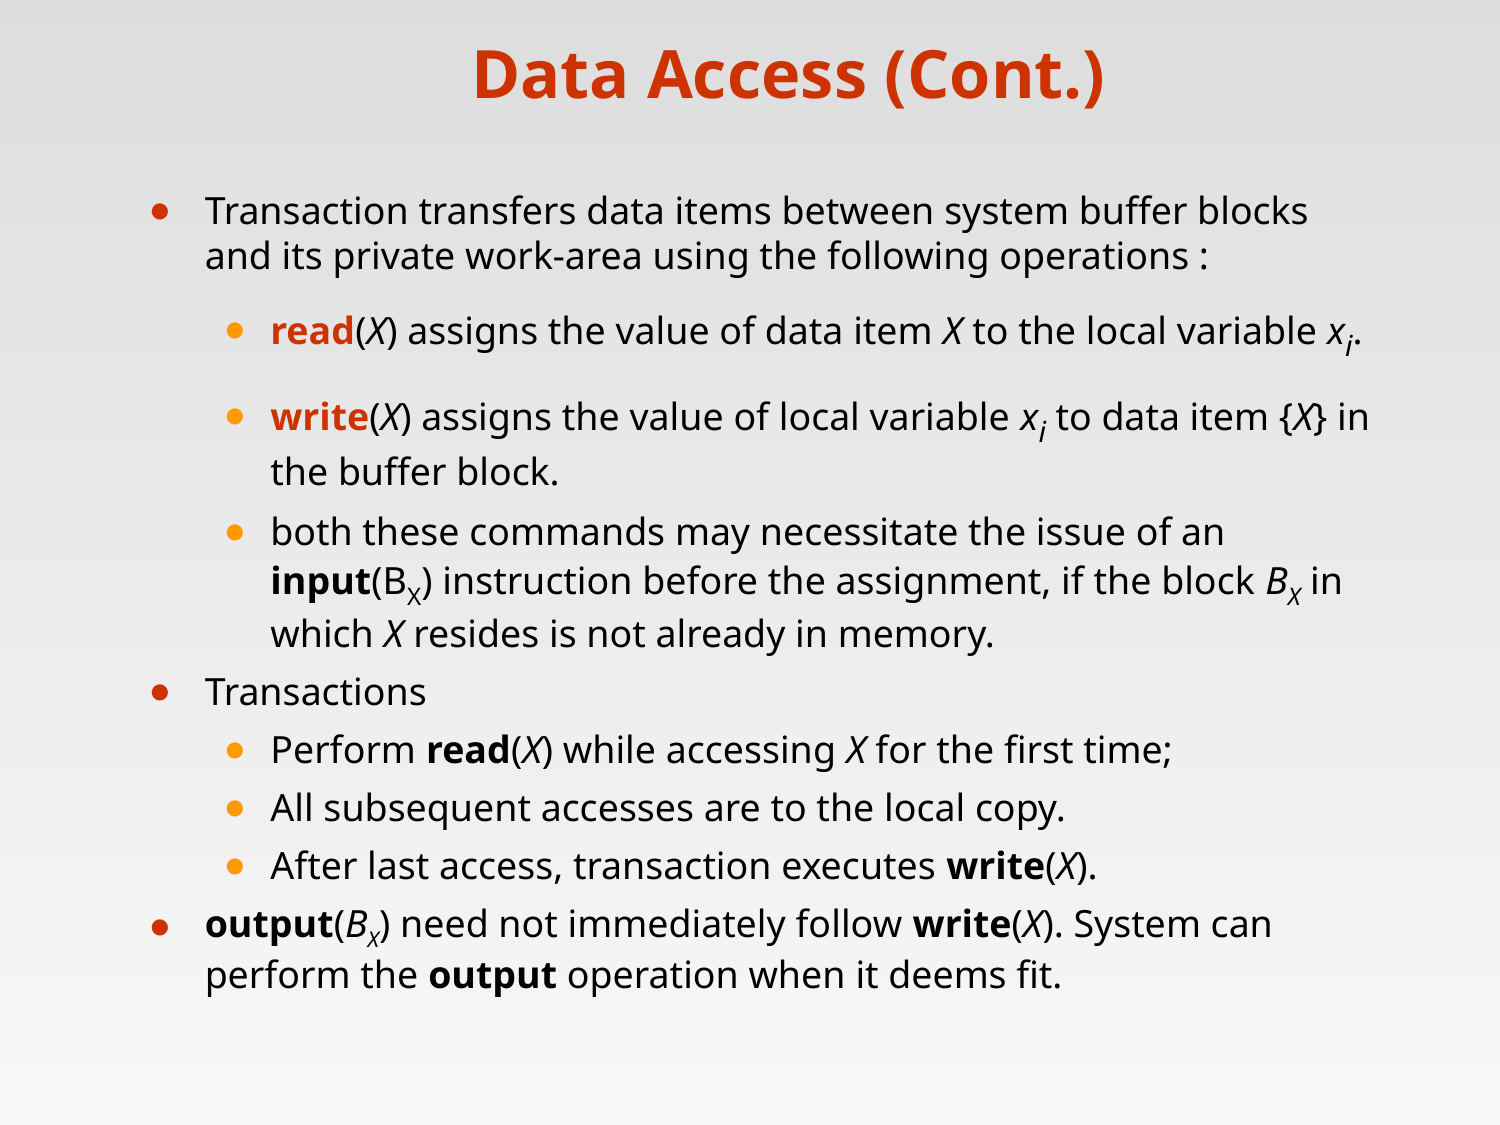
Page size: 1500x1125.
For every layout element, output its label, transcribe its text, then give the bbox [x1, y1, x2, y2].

list Transaction transfers data items between system buffer blocks and its private work-area using the following operations : read(X) assigns the value of data item X to the local variable xi. write(X) assigns the value of local variable xi to data item {X} in the buffer block. both these commands may necessitate the issue of an input(BX) instruction before the assignment, if the block BX in which X resides is not already in memory. Transactions Perform read(X) while accessing X for the first time; All subsequent accesses are to the local copy. After last access, transaction executes write(X). output(BX) need not immediately follow write(X). System can perform the output operation when it deems fit. [133, 179, 1391, 984]
title Data Access (Cont.) [126, 19, 1451, 120]
